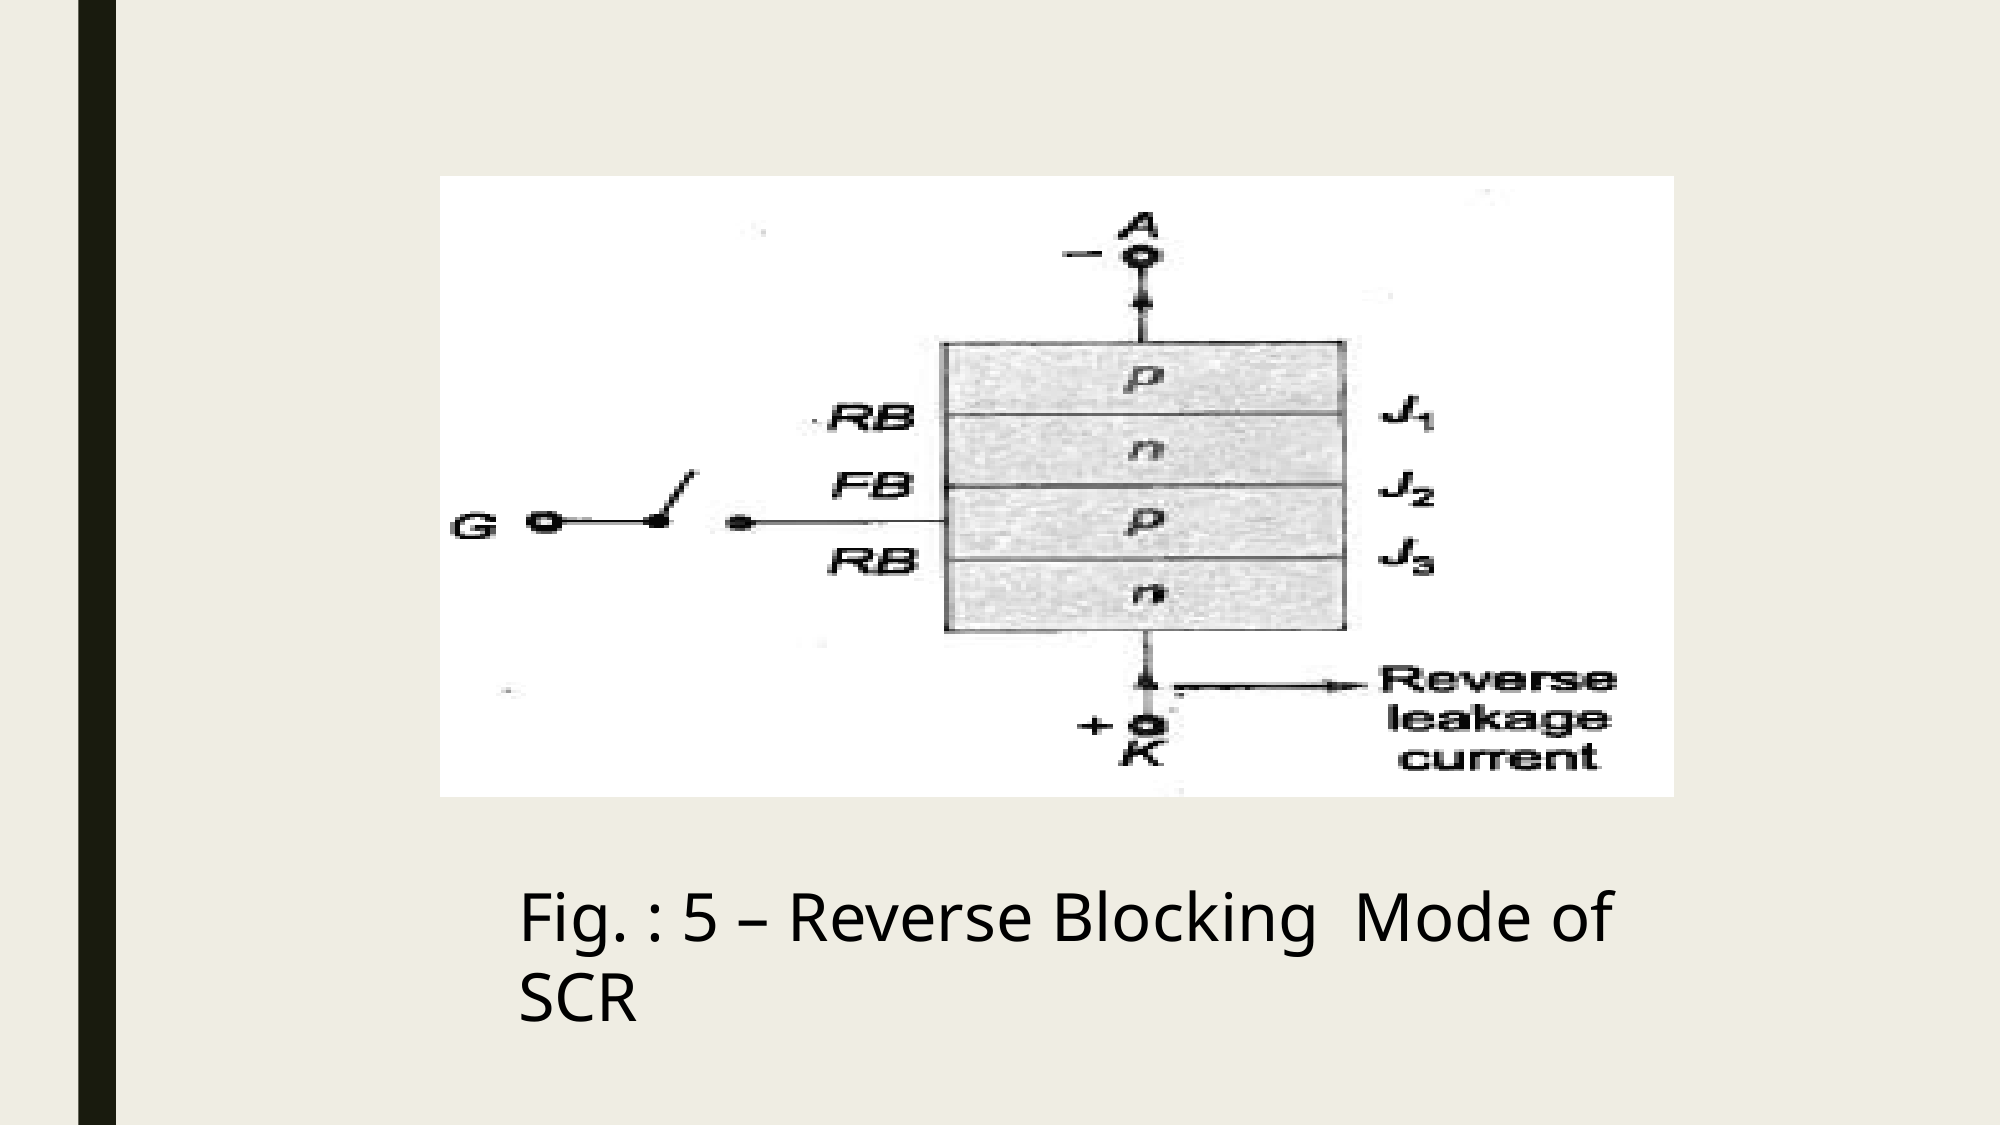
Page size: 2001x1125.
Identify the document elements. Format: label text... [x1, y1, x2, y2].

picture [440, 176, 1674, 797]
text_box Fig. : 5 – Reverse Blocking Mode of SCR [503, 867, 1755, 1043]
